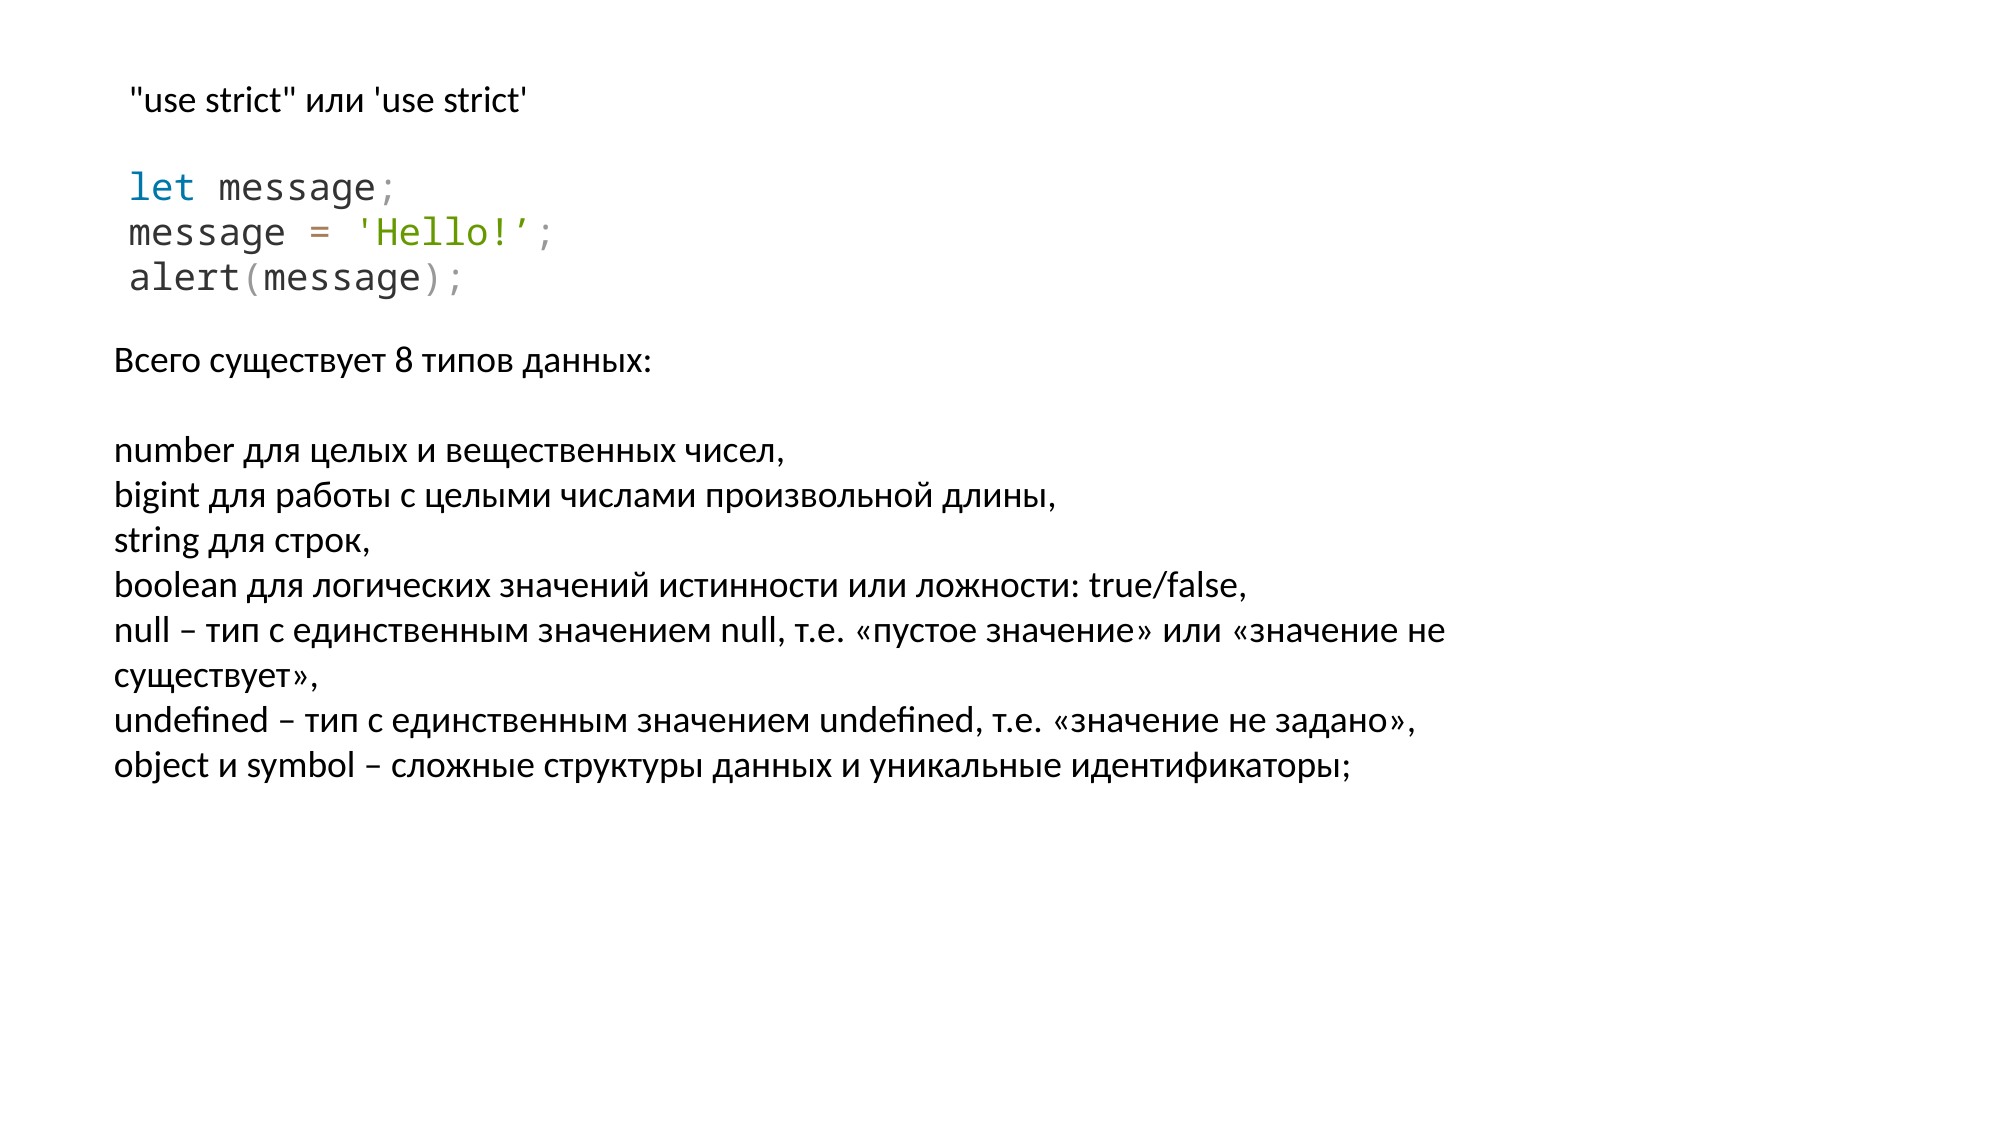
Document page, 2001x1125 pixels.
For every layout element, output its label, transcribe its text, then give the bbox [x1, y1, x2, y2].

text_box "use strict" или 'use strict' [113, 67, 1114, 128]
text_box let message; message = 'Hello!’; alert(message); [113, 155, 1114, 306]
text_box Всего существует 8 типов данных: number для целых и вещественных чисел, bigint для работы с целыми числами произвольной длины, string для строк, boolean для логических значений истинности или ложности: true/false, null – тип с единственным значением null, т.е. «пустое значение» или «значение не существует», undefined – тип с единственным значением undefined, т.е. «значение не задано», object и symbol – сложные структуры данных и уникальные идентификаторы; [99, 327, 1503, 793]
